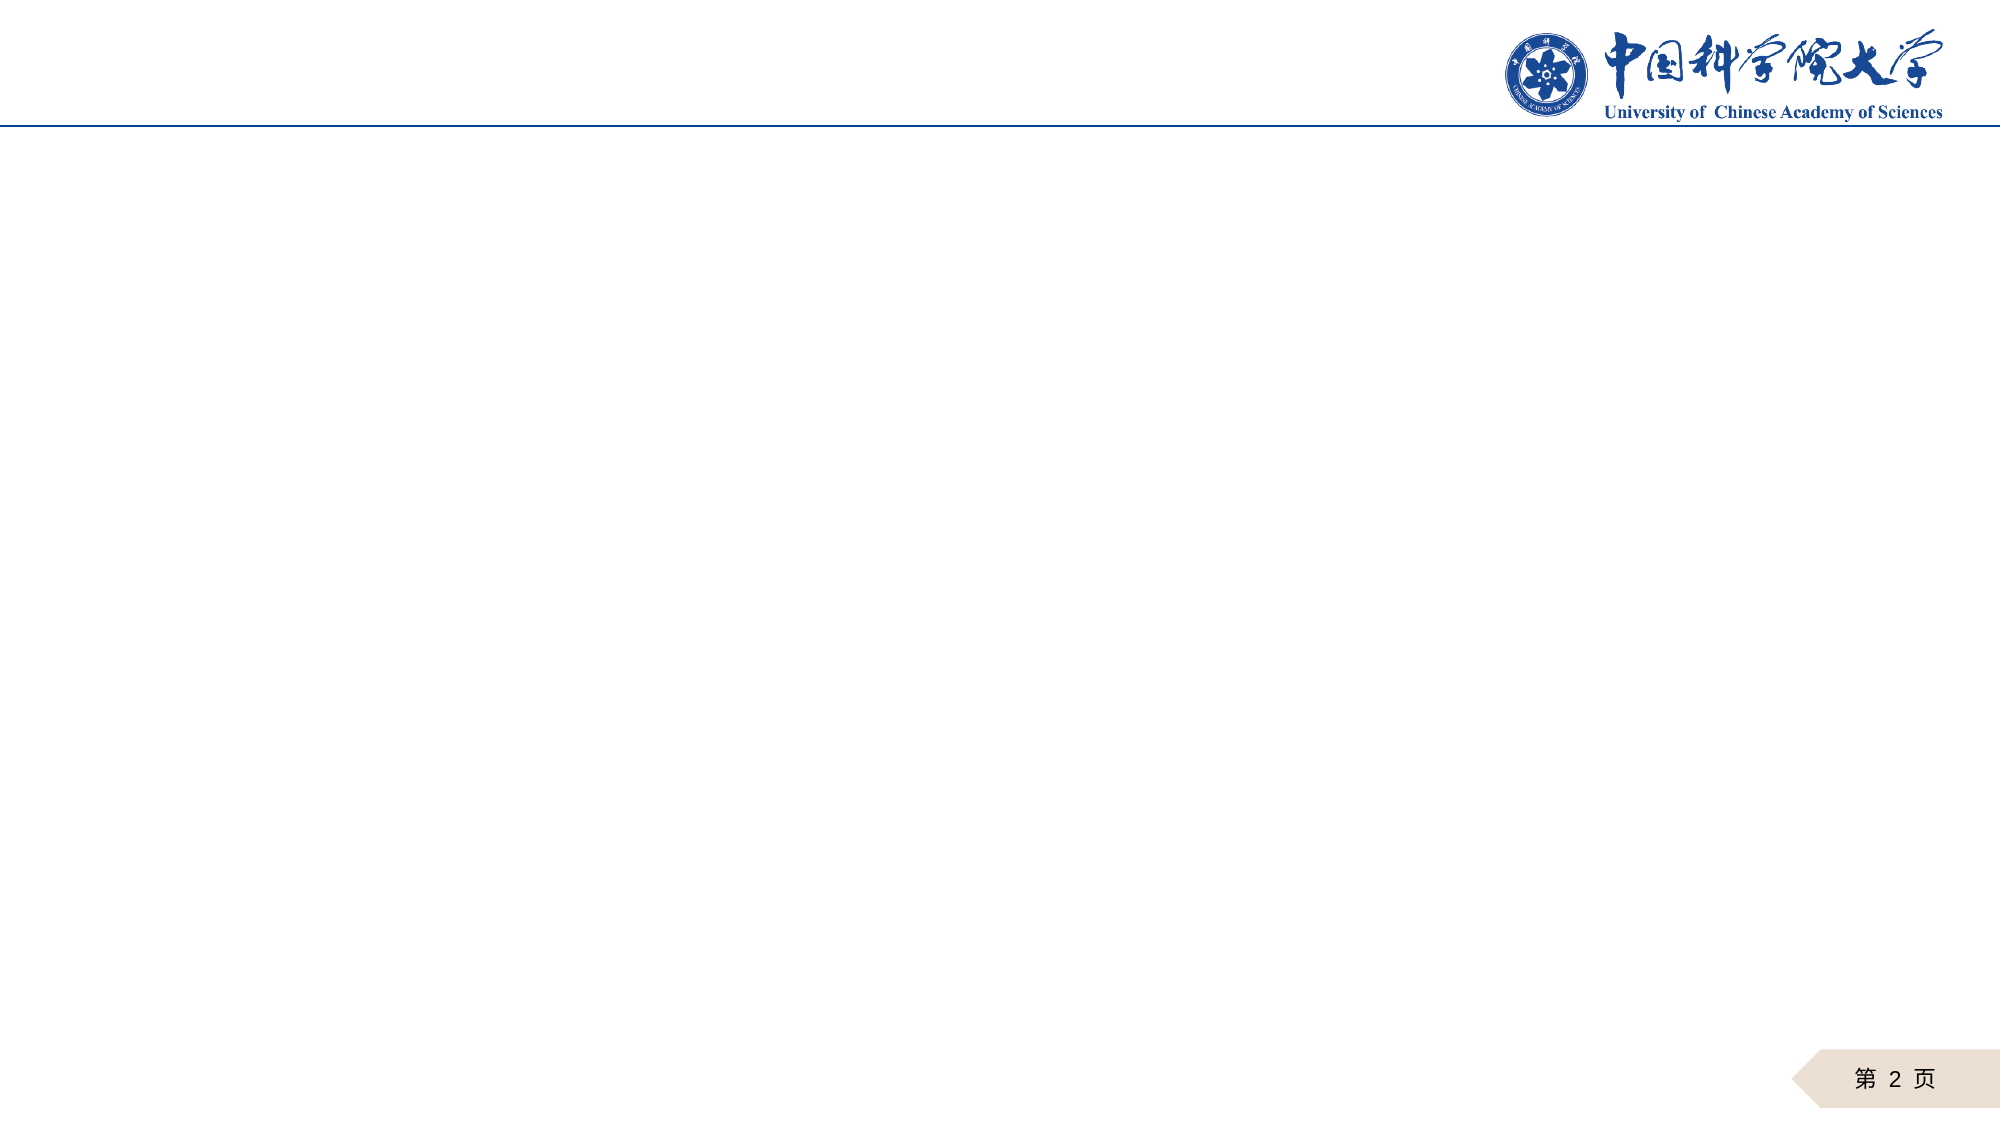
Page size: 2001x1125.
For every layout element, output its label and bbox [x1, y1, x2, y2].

picture [1505, 29, 1943, 122]
